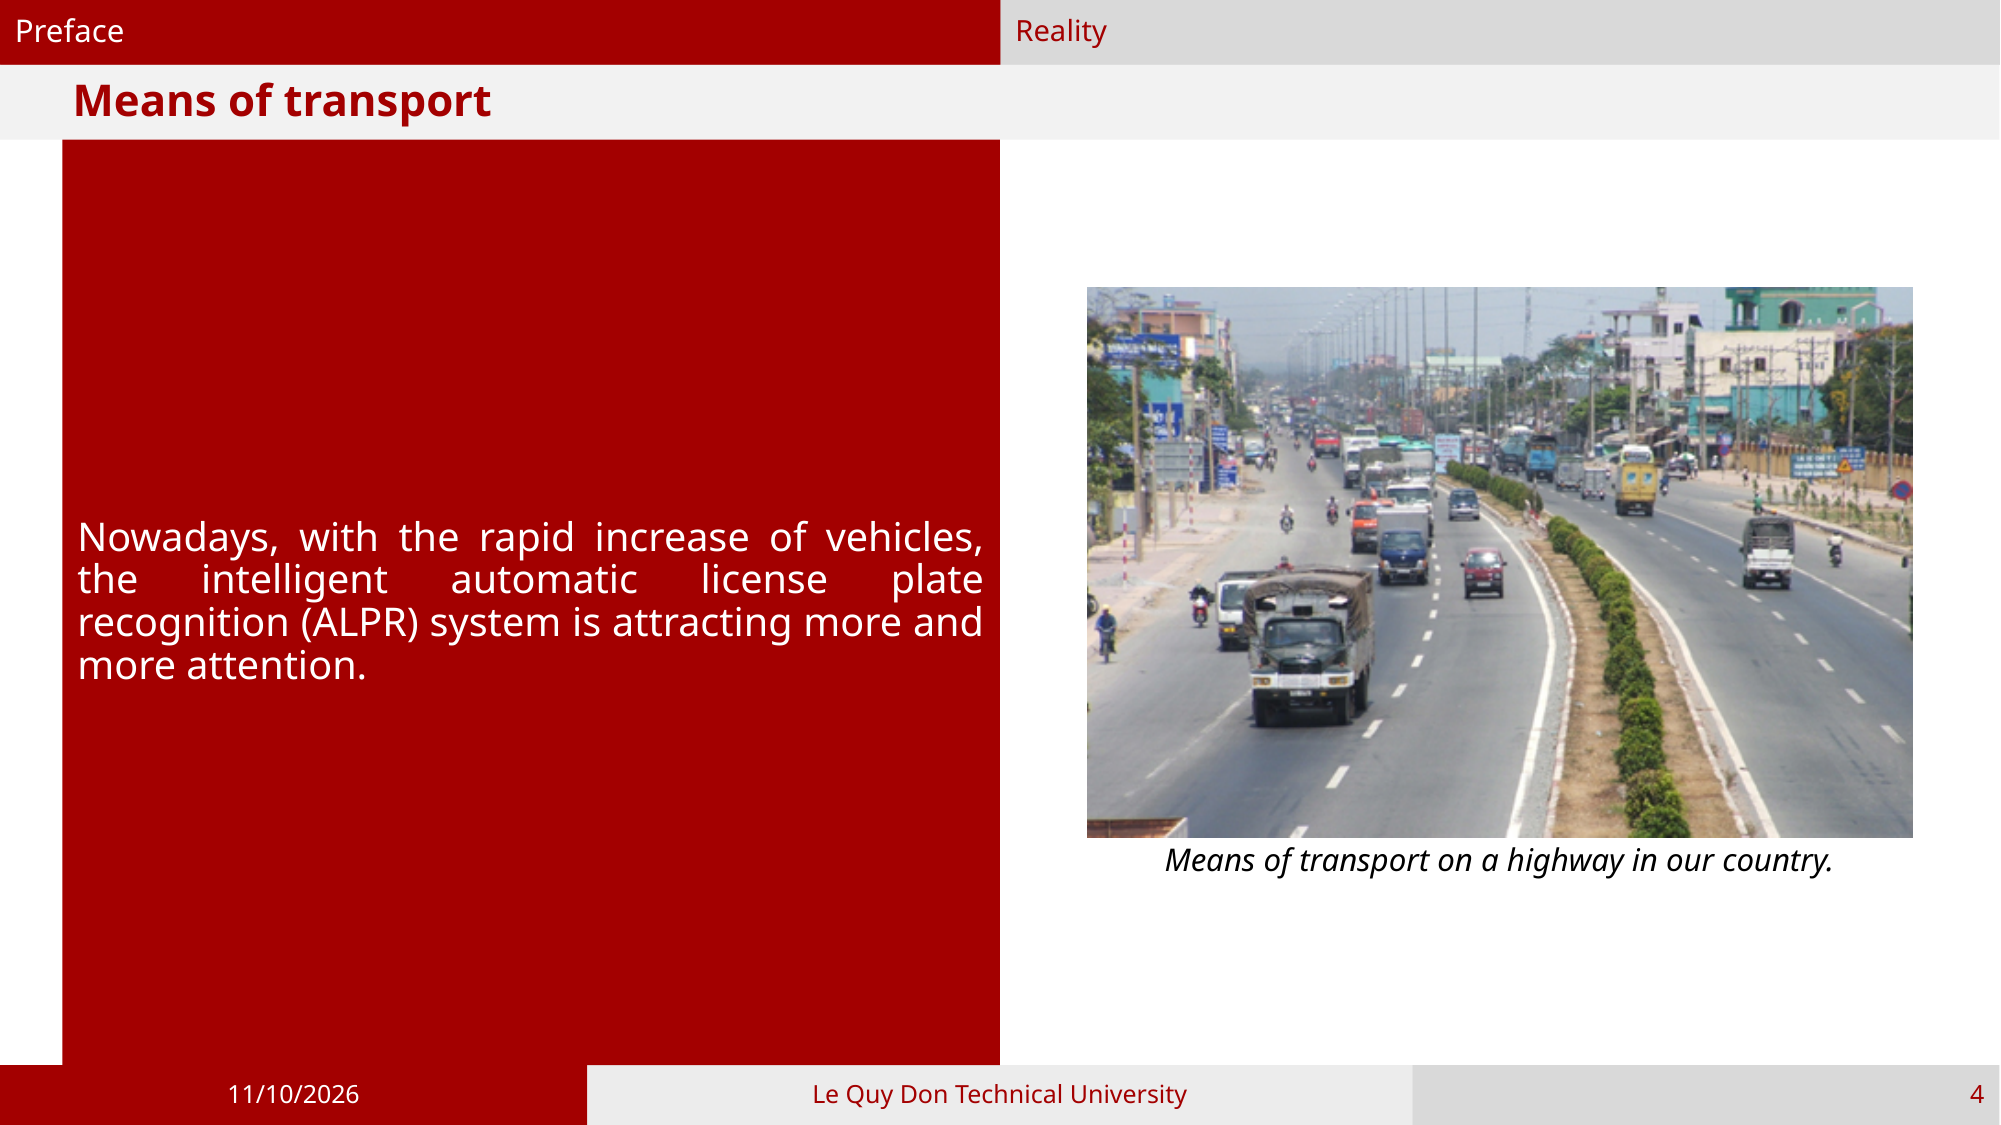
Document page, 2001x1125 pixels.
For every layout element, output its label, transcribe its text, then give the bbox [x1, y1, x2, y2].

picture [1087, 287, 1913, 838]
list Preface [0, 0, 1000, 65]
footer Le Quy Don Technical University [587, 1065, 1412, 1125]
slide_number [0, 1065, 587, 1125]
list Means of transport on a highway in our country. [1114, 838, 1885, 885]
title Means of transport [0, 65, 2000, 140]
slide_number 4 [1412, 1065, 2000, 1125]
list Nowadays, with the rapid increase of vehicles, the intelligent automatic license plate recognition (ALPR) system is attracting more and more attention. [62, 139, 1000, 1065]
list Reality [1000, 0, 2000, 65]
